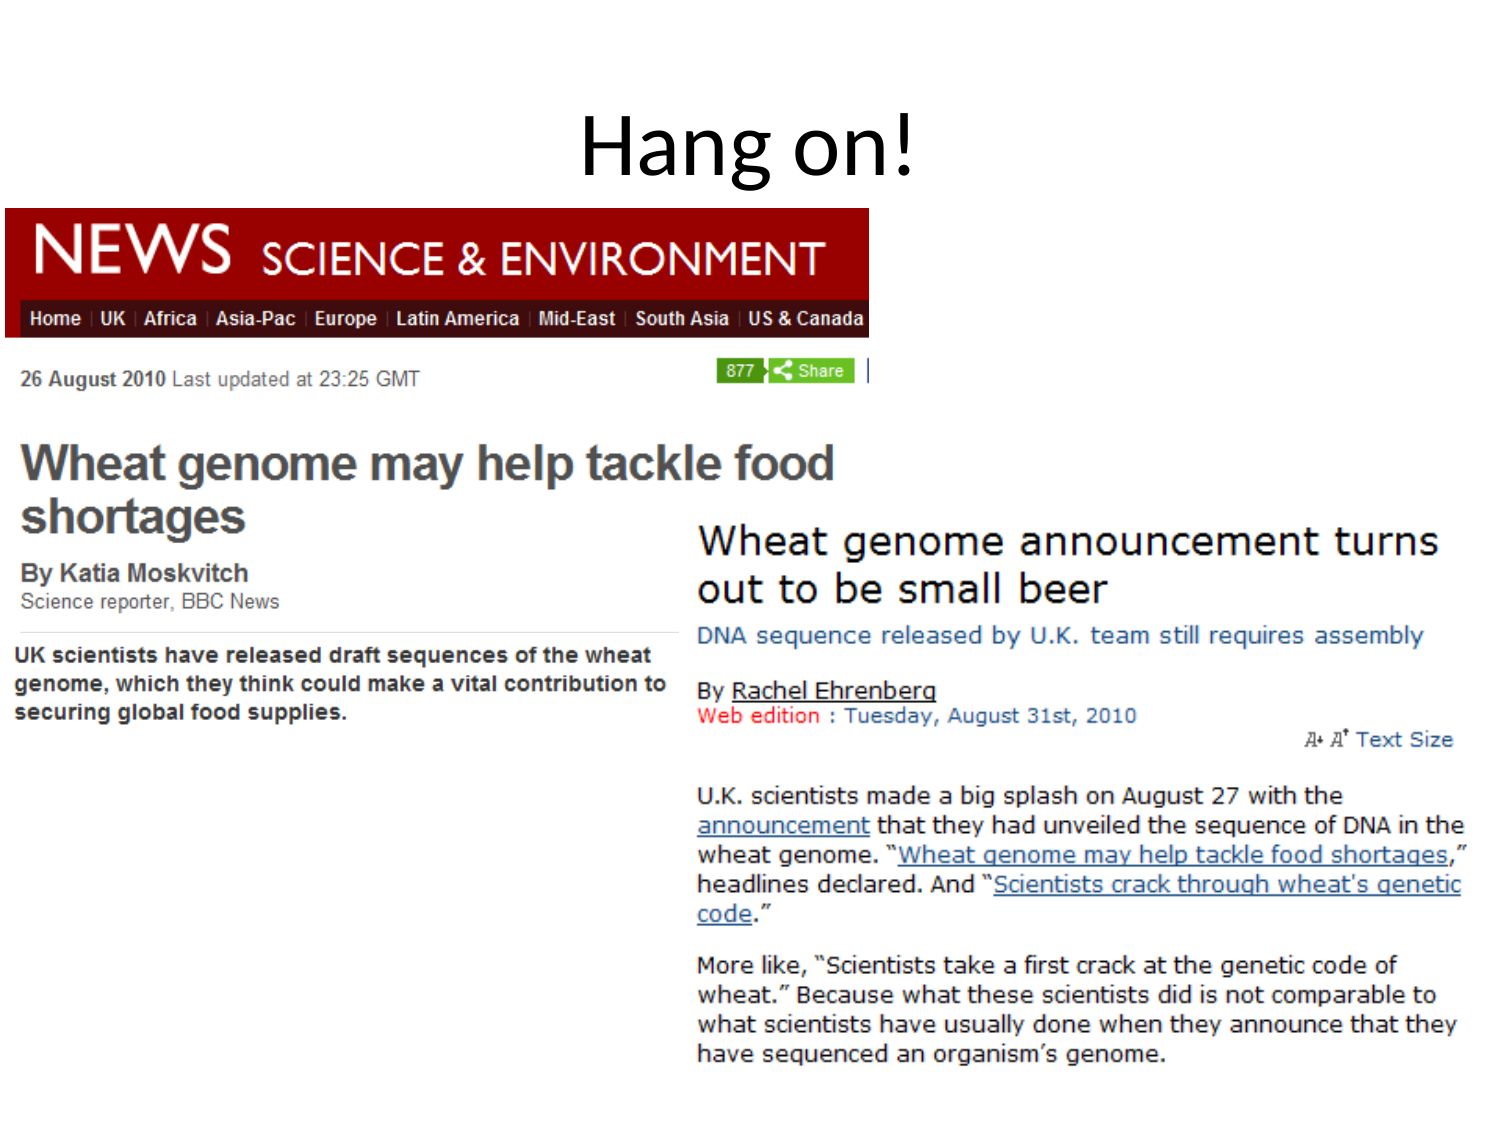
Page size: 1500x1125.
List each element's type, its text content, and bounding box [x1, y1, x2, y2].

picture [5, 207, 1500, 1079]
title Hang on! [75, 45, 1425, 233]
